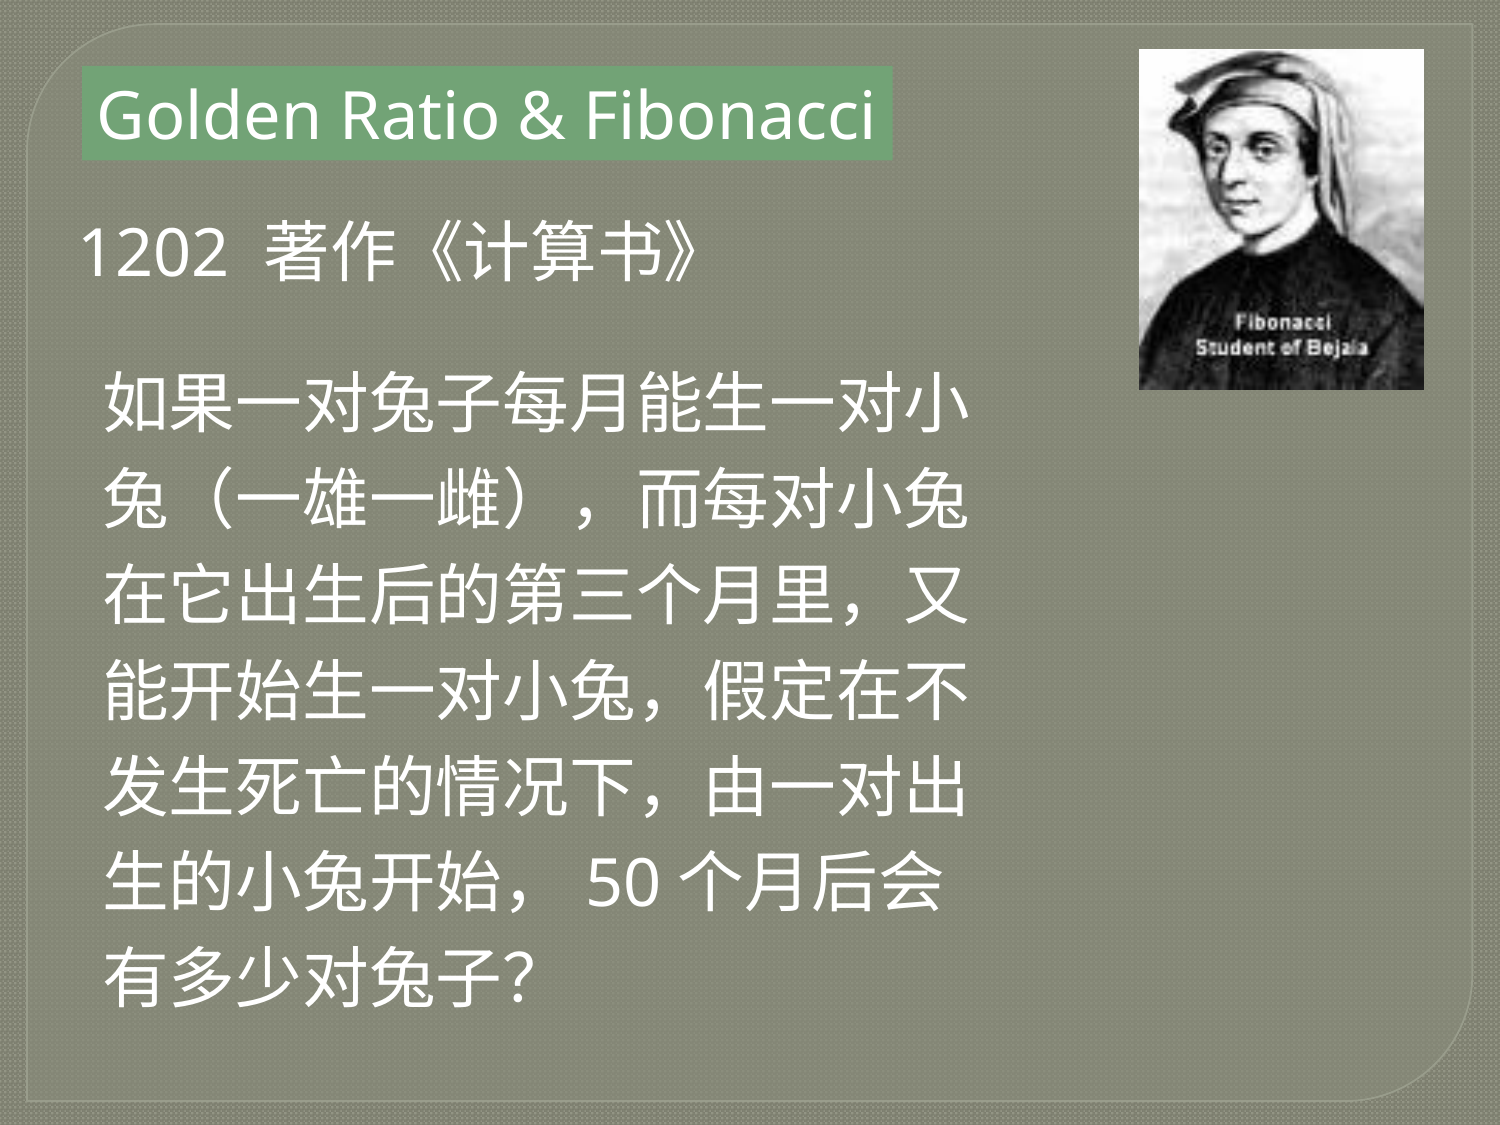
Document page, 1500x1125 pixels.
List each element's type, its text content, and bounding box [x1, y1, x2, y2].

text_box 如果一对兔子每月能生一对小兔（一雄一雌），而每对小兔在它出生后的第三个月里，又能开始生一对小兔，假定在不发生死亡的情况下，由一对出生的小兔开始，50个月后会有多少对兔子？ [87, 337, 993, 1024]
text_box Golden Ratio & Fibonacci [82, 65, 893, 161]
text_box 1202 著作《计算书》 [62, 202, 746, 298]
picture [1139, 49, 1424, 390]
